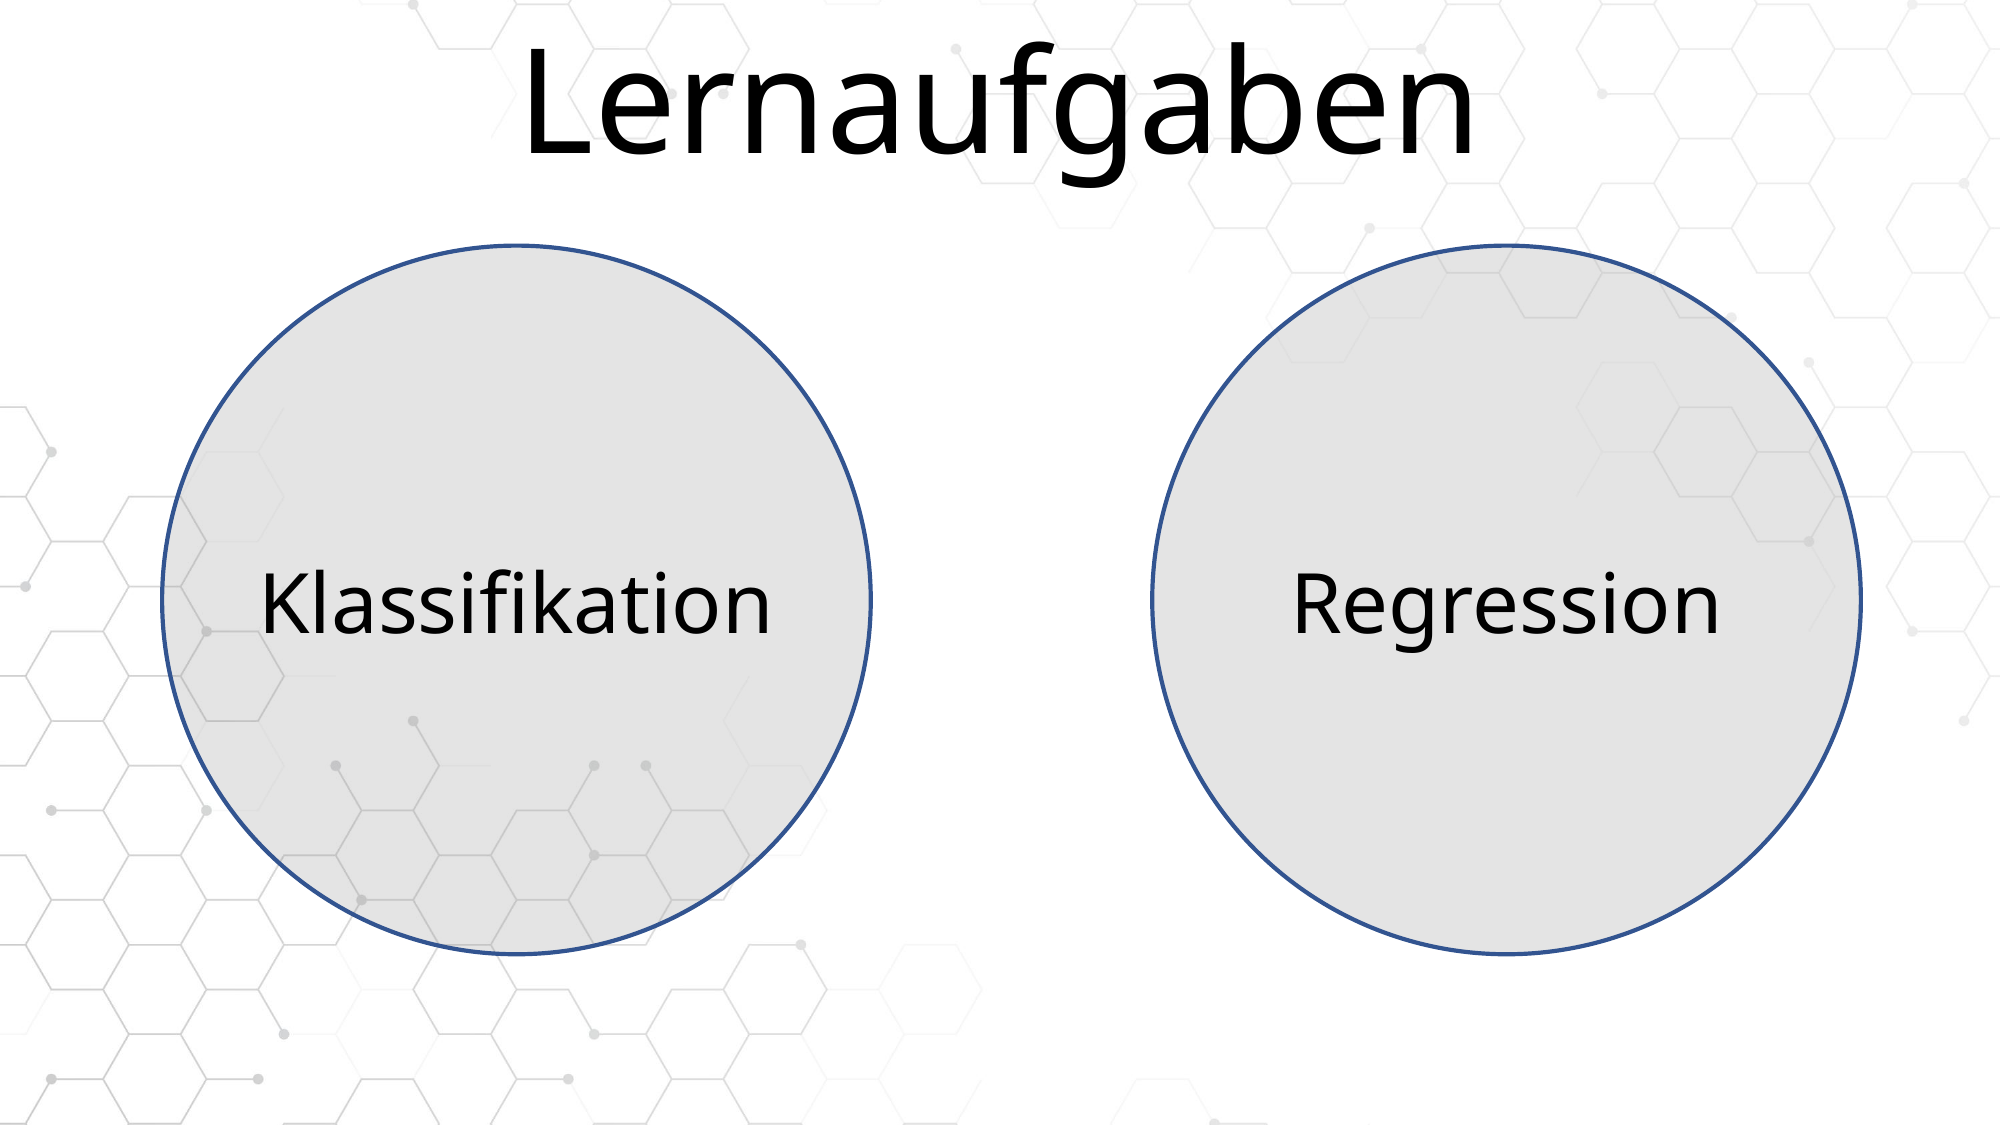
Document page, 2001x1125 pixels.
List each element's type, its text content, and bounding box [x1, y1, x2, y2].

text_box Klassifikation [139, 542, 894, 658]
text_box [1155, 244, 1858, 542]
text_box [1155, 658, 1858, 956]
text_box Regression [1129, 542, 1884, 658]
text_box Lernaufgaben [0, 0, 2000, 190]
picture [0, 190, 2000, 1125]
text_box [165, 244, 868, 542]
text_box [165, 658, 868, 956]
